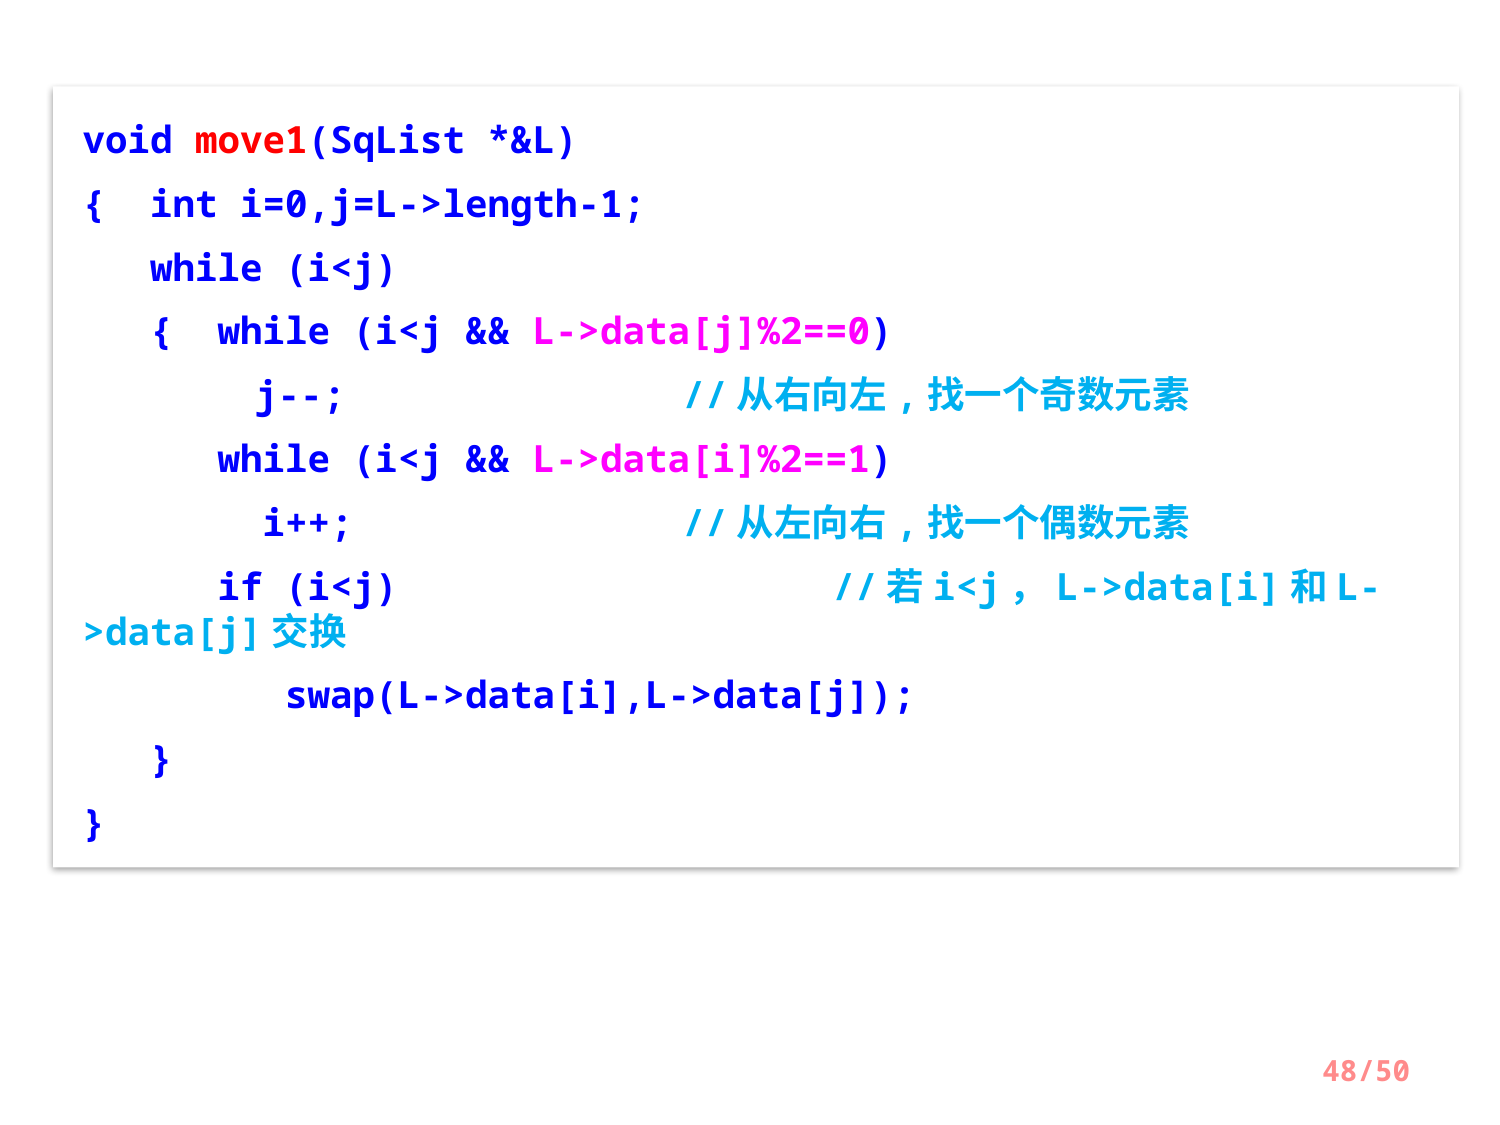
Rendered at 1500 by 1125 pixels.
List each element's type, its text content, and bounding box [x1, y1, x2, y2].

slide_number 48/50 [1074, 1042, 1425, 1103]
text_box void move1(SqList *&L) { int i=0,j=L->length-1; while (i<j) { while (i<j && L->data[j]%2==0) j--; //从右向左,找一个奇数元素 while (i<j && L->data[i]%2==1) i++; //从左向右,找一个偶数元素 if (i<j) //若i<j，L->data[i]和L->data[j]交换 swap(L->data[i],L->data[j]); } } [52, 86, 1460, 868]
